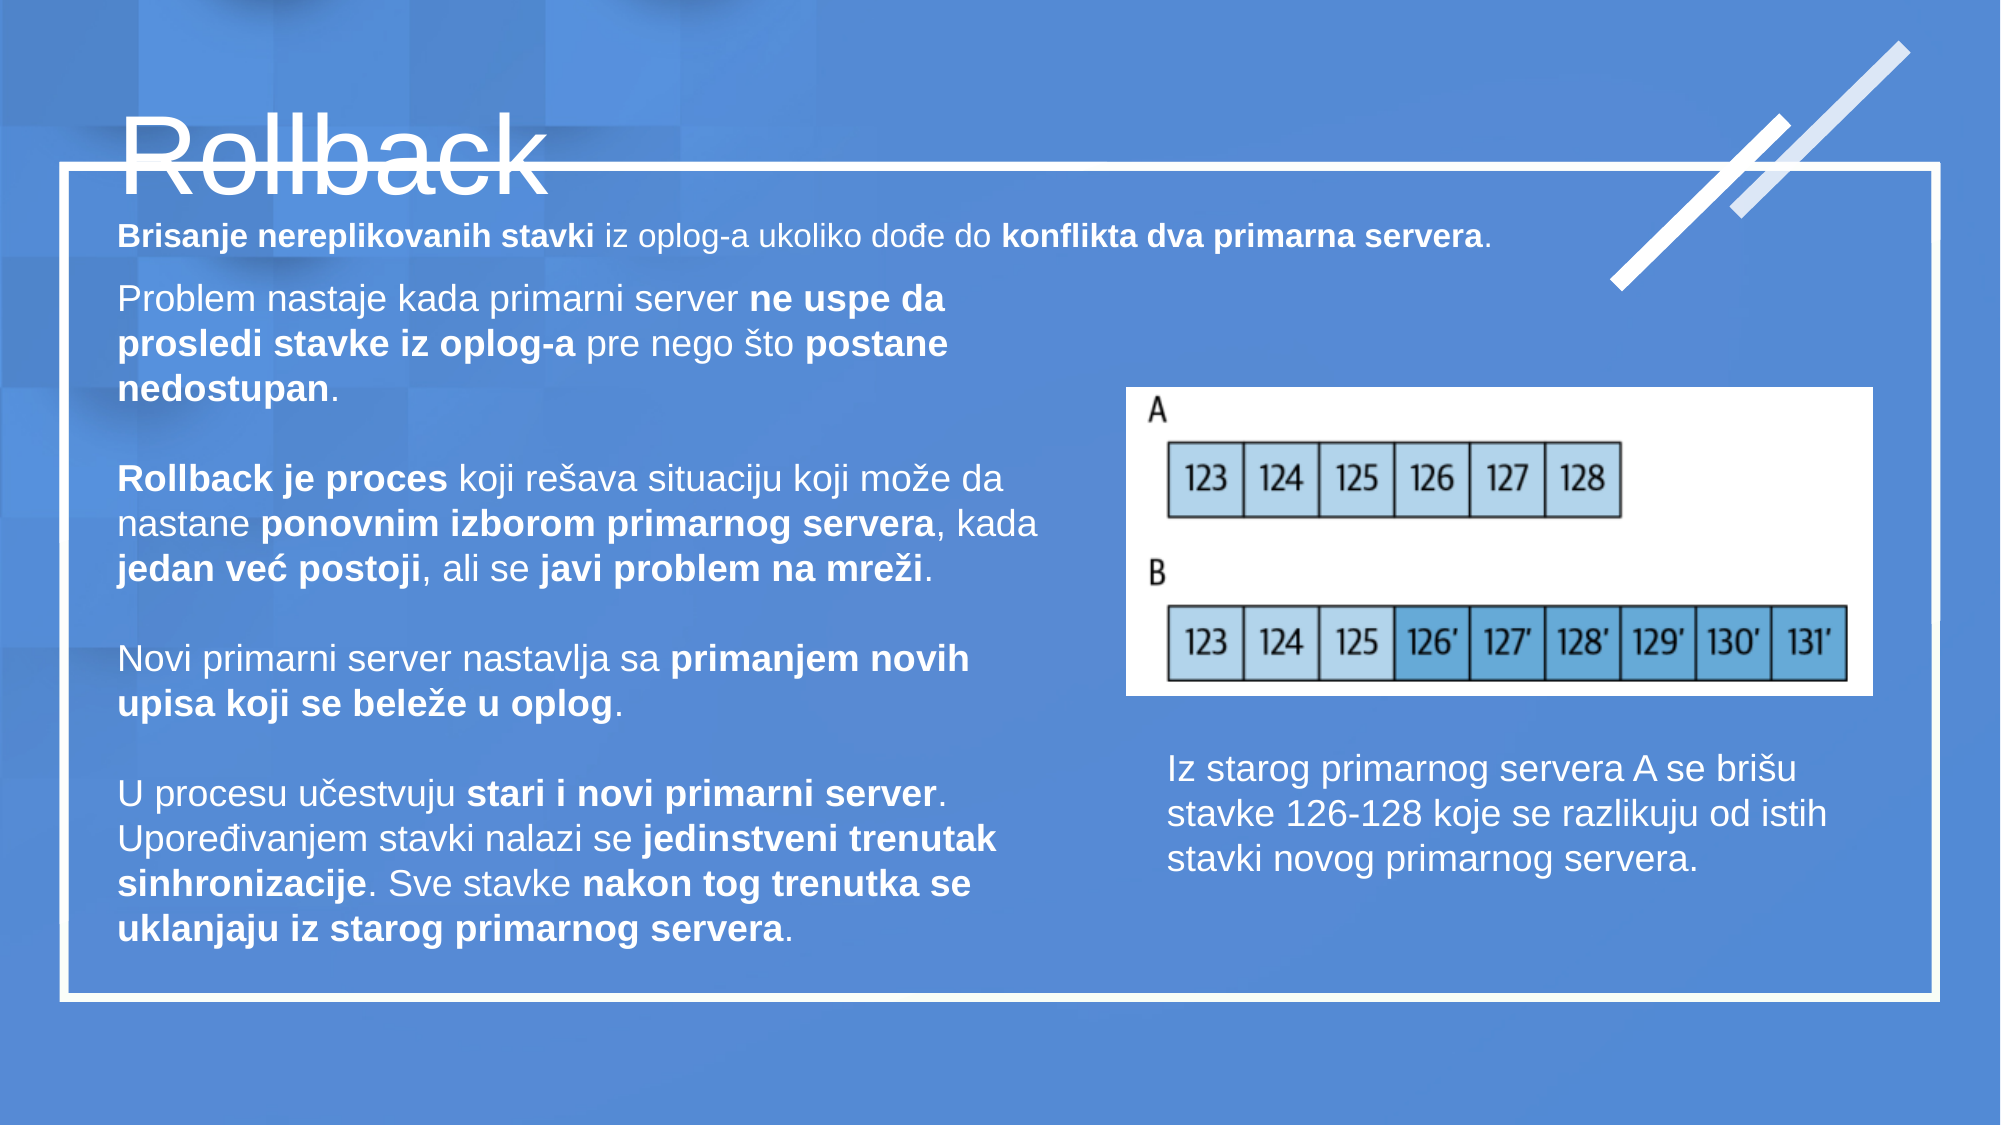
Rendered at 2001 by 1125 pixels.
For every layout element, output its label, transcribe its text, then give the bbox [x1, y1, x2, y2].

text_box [1581, 120, 1939, 212]
text_box Brisanje nereplikovanih stavki iz oplog-a ukoliko dođe do konflikta dva primarna servera. [102, 206, 1533, 262]
text_box [58, 161, 1941, 1003]
picture [0, 0, 2001, 1125]
text_box Rollback [102, 74, 1669, 224]
text_box Problem nastaje kada primarni server ne uspe da prosledi stavke iz oplog-a pre nego što postane nedostupan. Rollback je proces koji rešava situaciju koji može da nastane ponovnim izborom primarnog servera, kada jedan već postoji, ali se javi problem na mreži. Novi primarni server nastavlja sa primanjem novih upisa koji se beleže u oplog. U procesu učestvuju stari i novi primarni server. Upoređivanjem stavki nalazi se jedinstveni trenutak sinhronizacije. Sve stavke nakon tog trenutka se uklanjaju iz starog primarnog servera. [102, 266, 1059, 956]
text_box Iz starog primarnog servera A se brišu stavke 126-128 koje se razlikuju od istih stavki novog primarnog servera. [1152, 736, 1913, 887]
